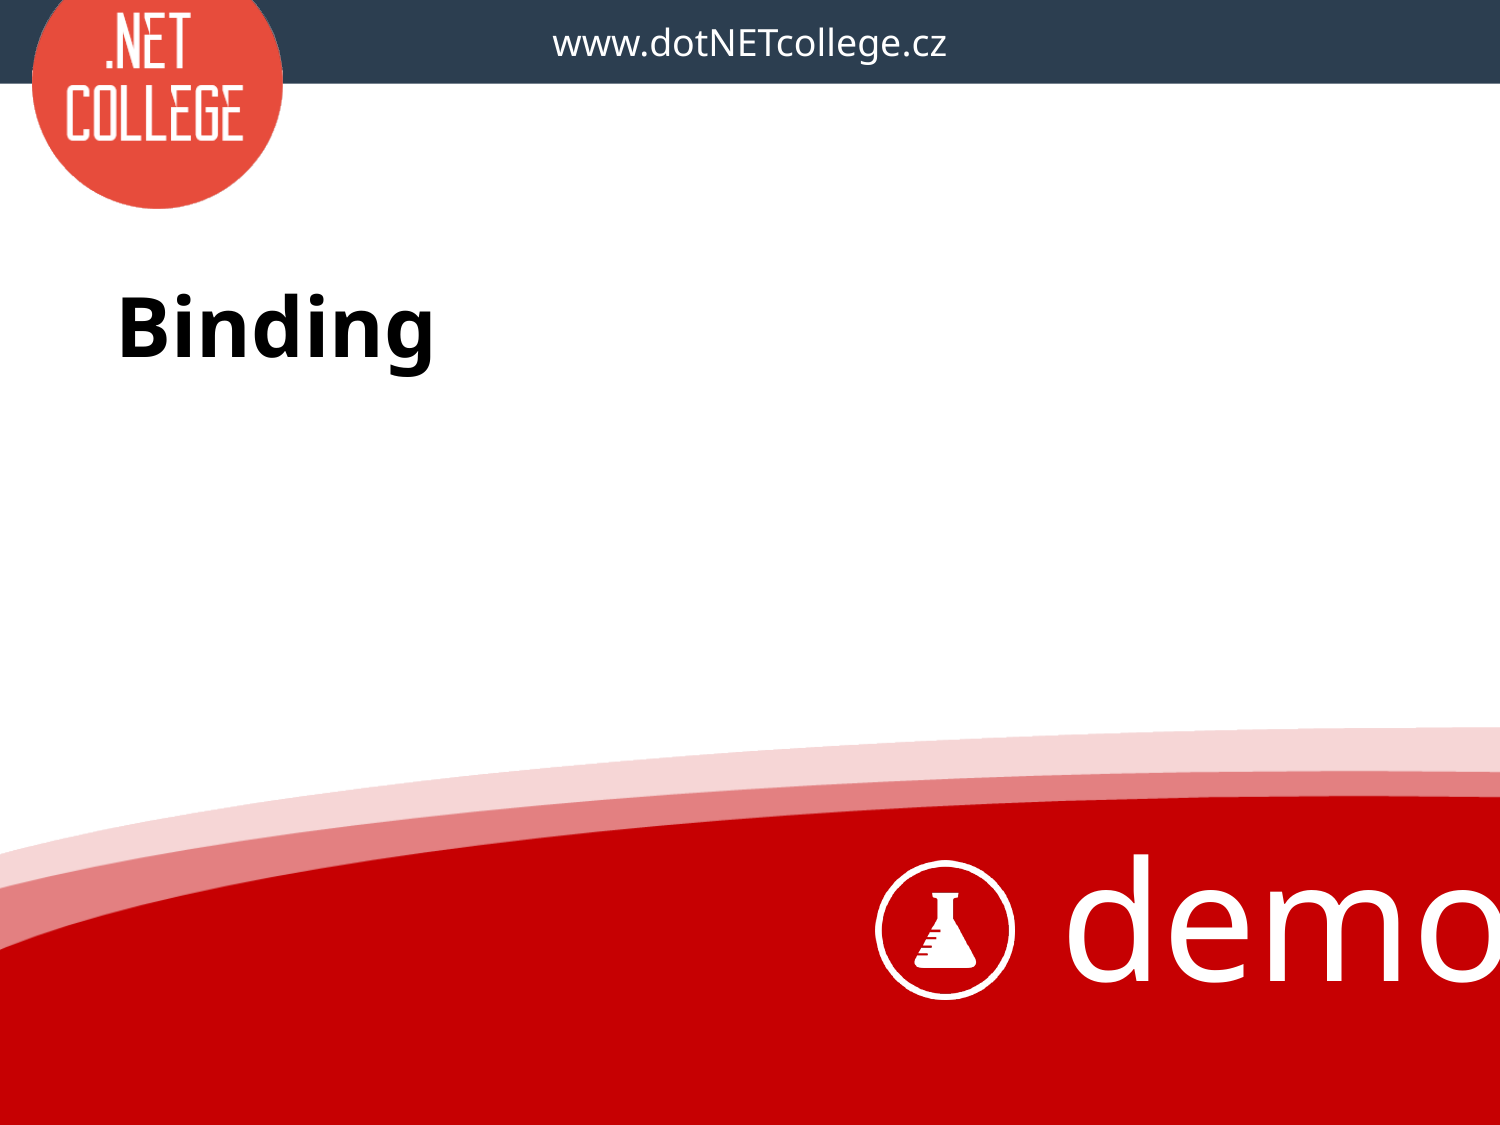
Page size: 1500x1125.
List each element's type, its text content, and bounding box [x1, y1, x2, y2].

picture [1436, 902, 1489, 970]
title Binding [100, 267, 1296, 407]
picture [32, 0, 285, 210]
picture [0, 727, 1500, 1125]
